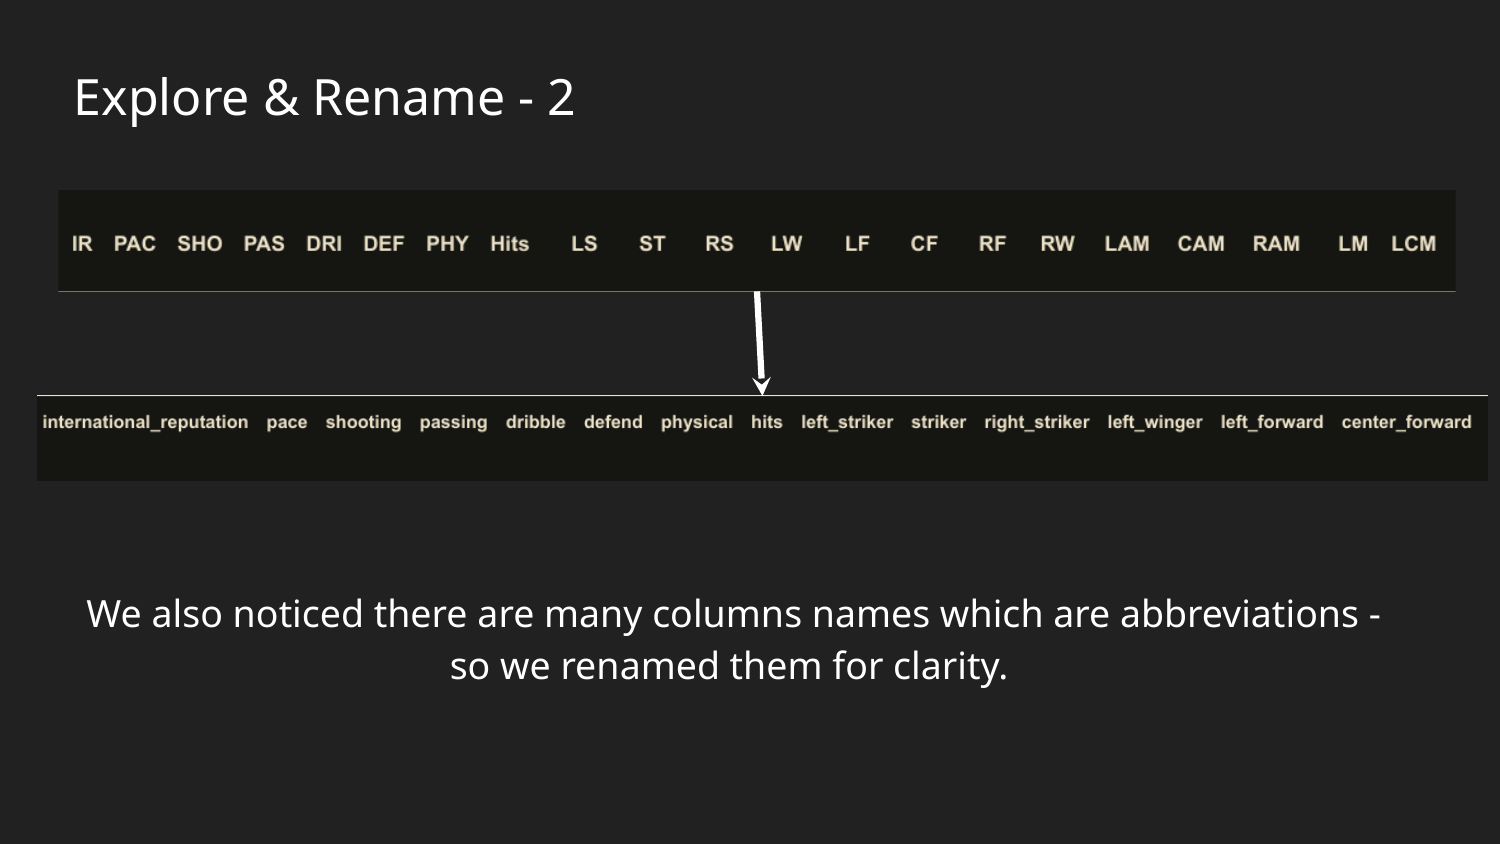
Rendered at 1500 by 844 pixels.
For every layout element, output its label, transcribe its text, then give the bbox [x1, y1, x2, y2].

picture [37, 395, 1488, 482]
text_box Explore & Rename - 2 [59, 50, 1302, 141]
picture [58, 190, 1456, 292]
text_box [756, 291, 763, 397]
text_box We also noticed there are many columns names which are abbreviations - so we renamed them for clarity. [51, 568, 1449, 702]
